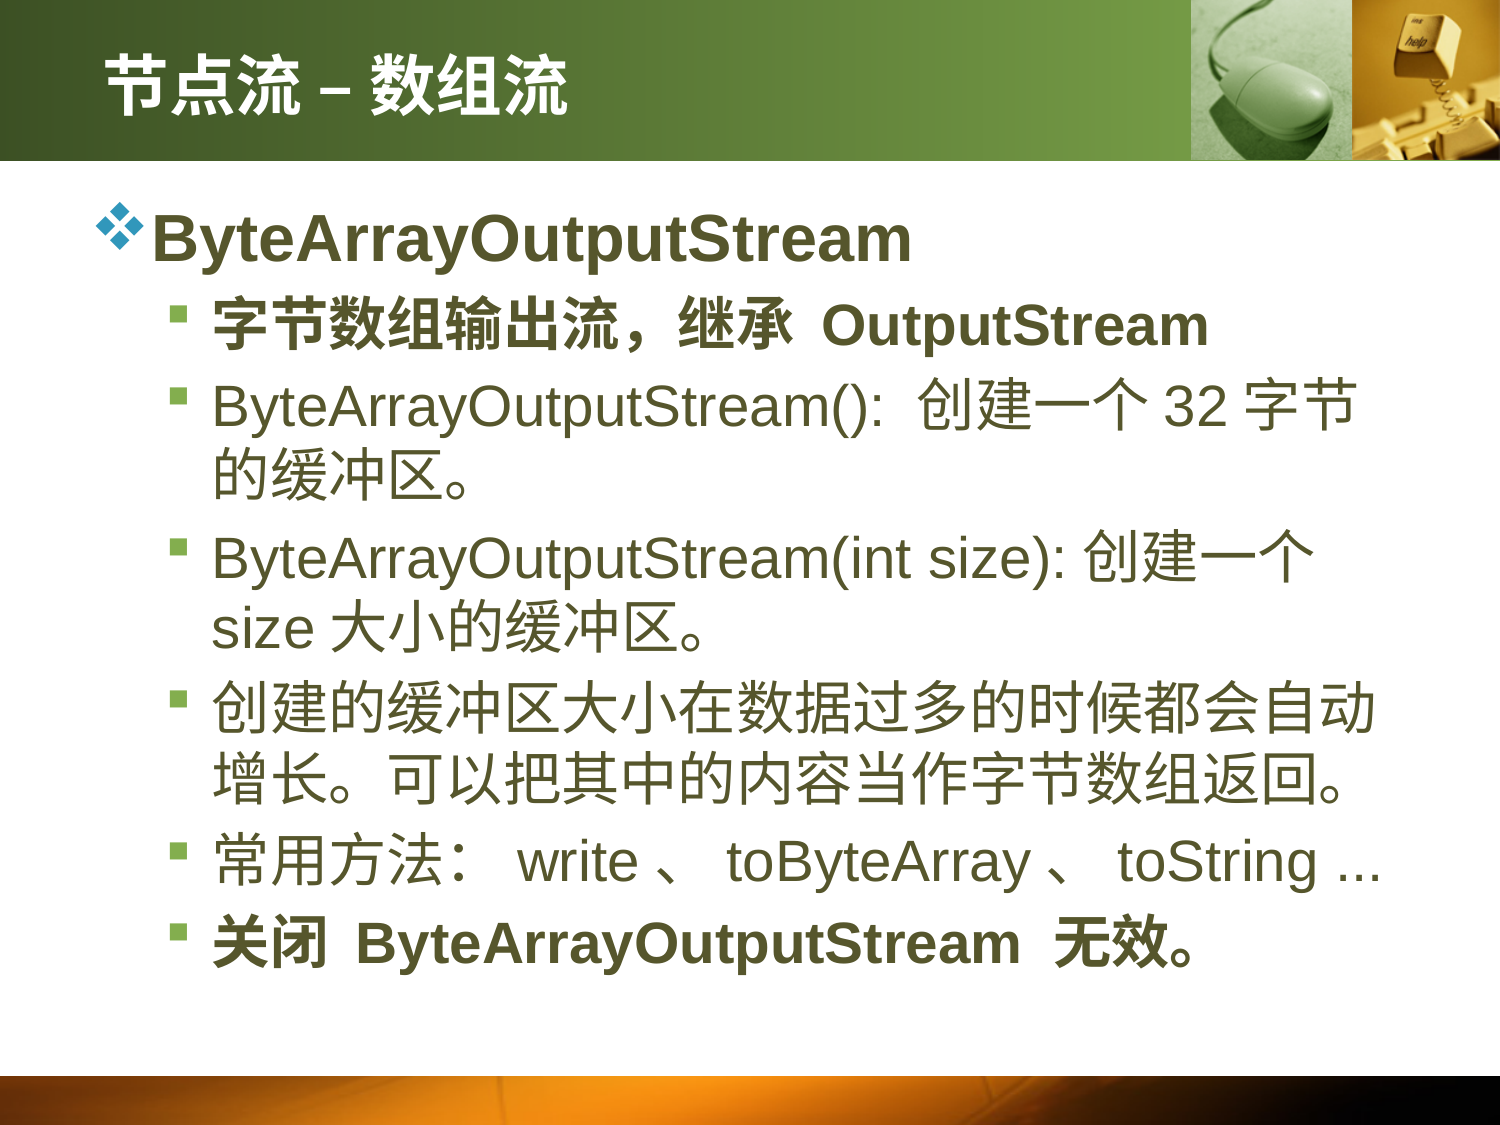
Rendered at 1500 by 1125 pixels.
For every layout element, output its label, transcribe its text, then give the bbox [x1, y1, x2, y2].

picture [1191, 0, 1500, 160]
title 节点流 – 数组流 [87, 37, 1175, 130]
list ByteArrayOutputStream 字节数组输出流，继承 OutputStream ByteArrayOutputStream(): 创建一个32字节的缓冲区。 ByteArrayOutputStream(int size):创建一个size大小的缓冲区。 创建的缓冲区大小在数据过多的时候都会自动增长。可以把其中的内容当作字节数组返回。 常用方法：write、toByteArray、toString ... 关闭 ByteArrayOutputStream 无效。 [75, 187, 1425, 1050]
picture [0, 1076, 1500, 1125]
